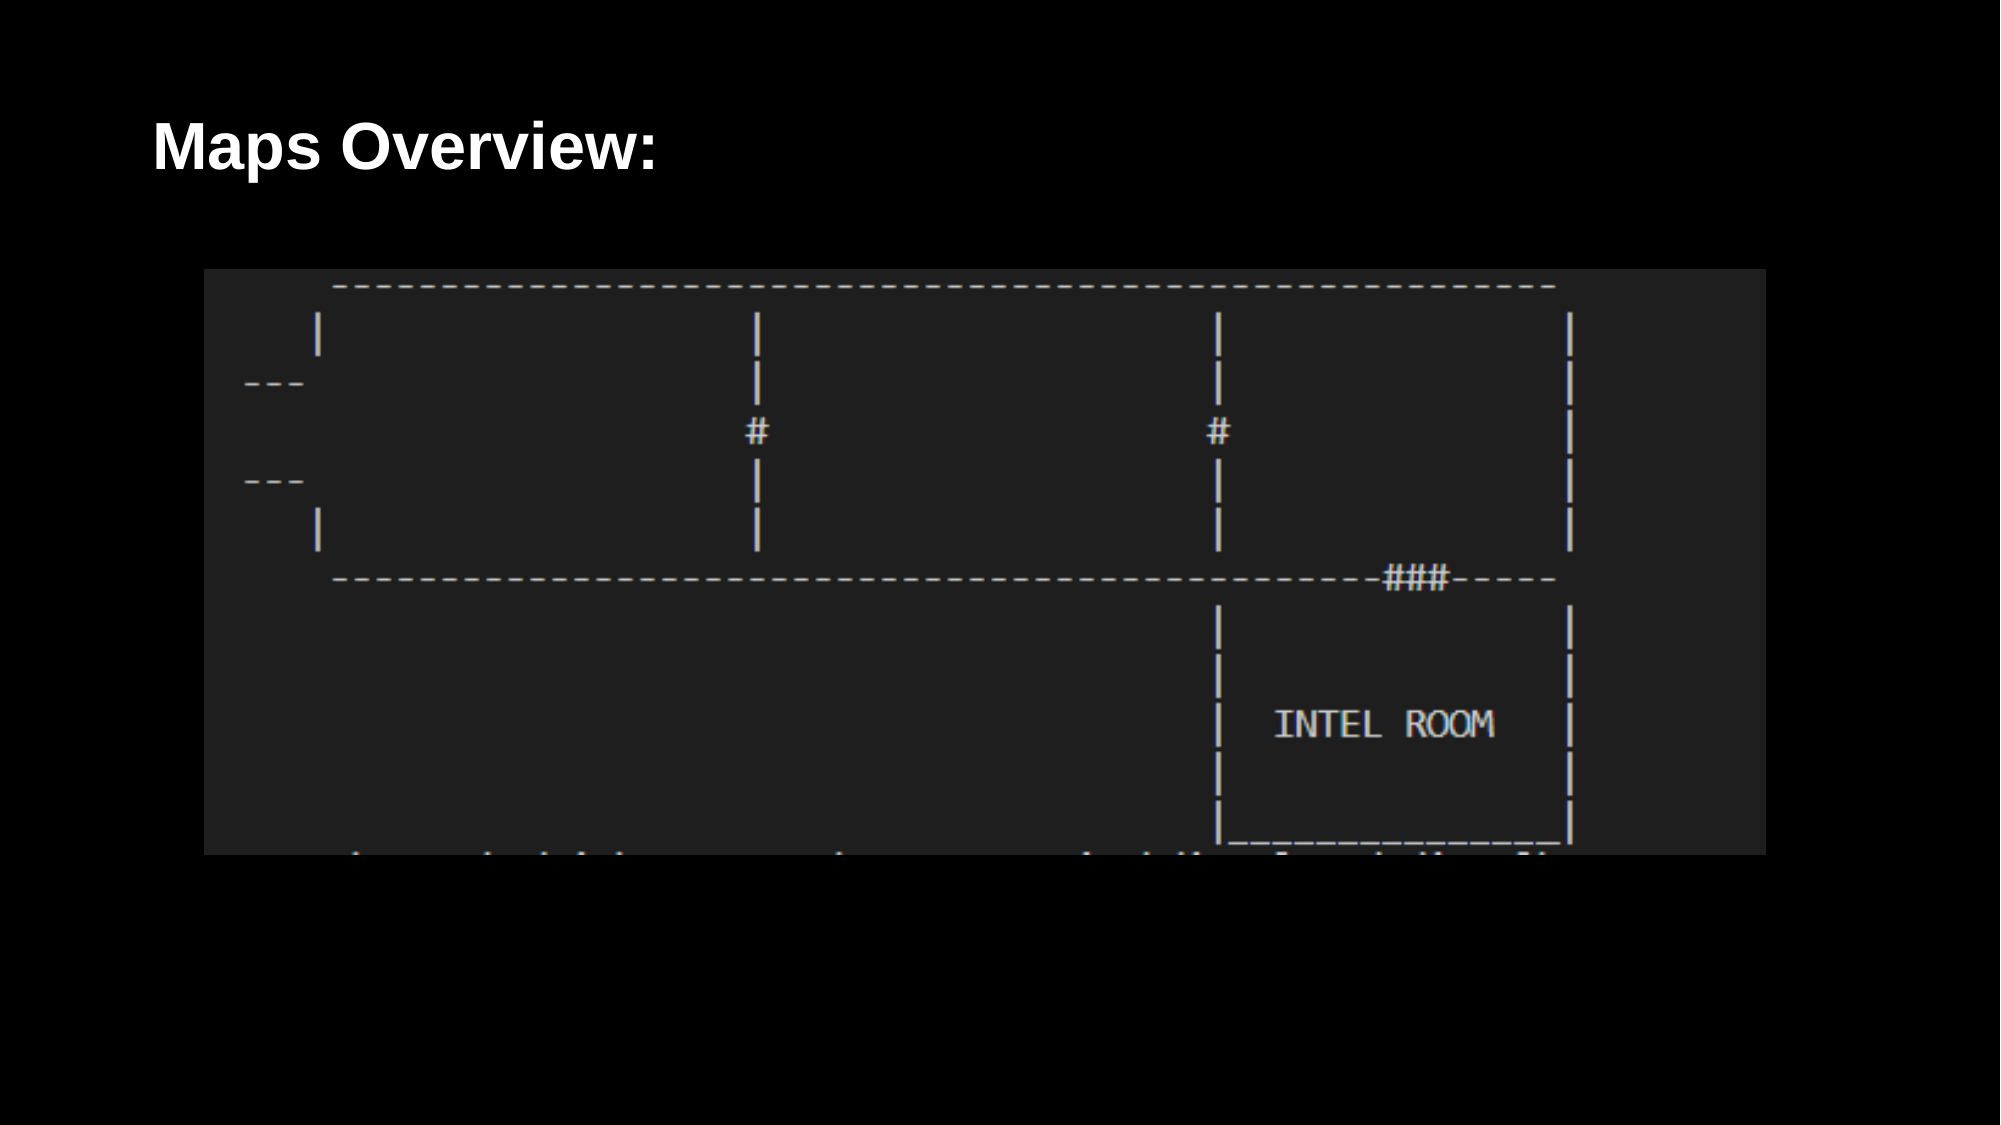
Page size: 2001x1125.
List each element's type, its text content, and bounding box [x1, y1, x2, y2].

list Maps Overview: [137, 95, 1863, 1014]
picture [204, 269, 1766, 856]
